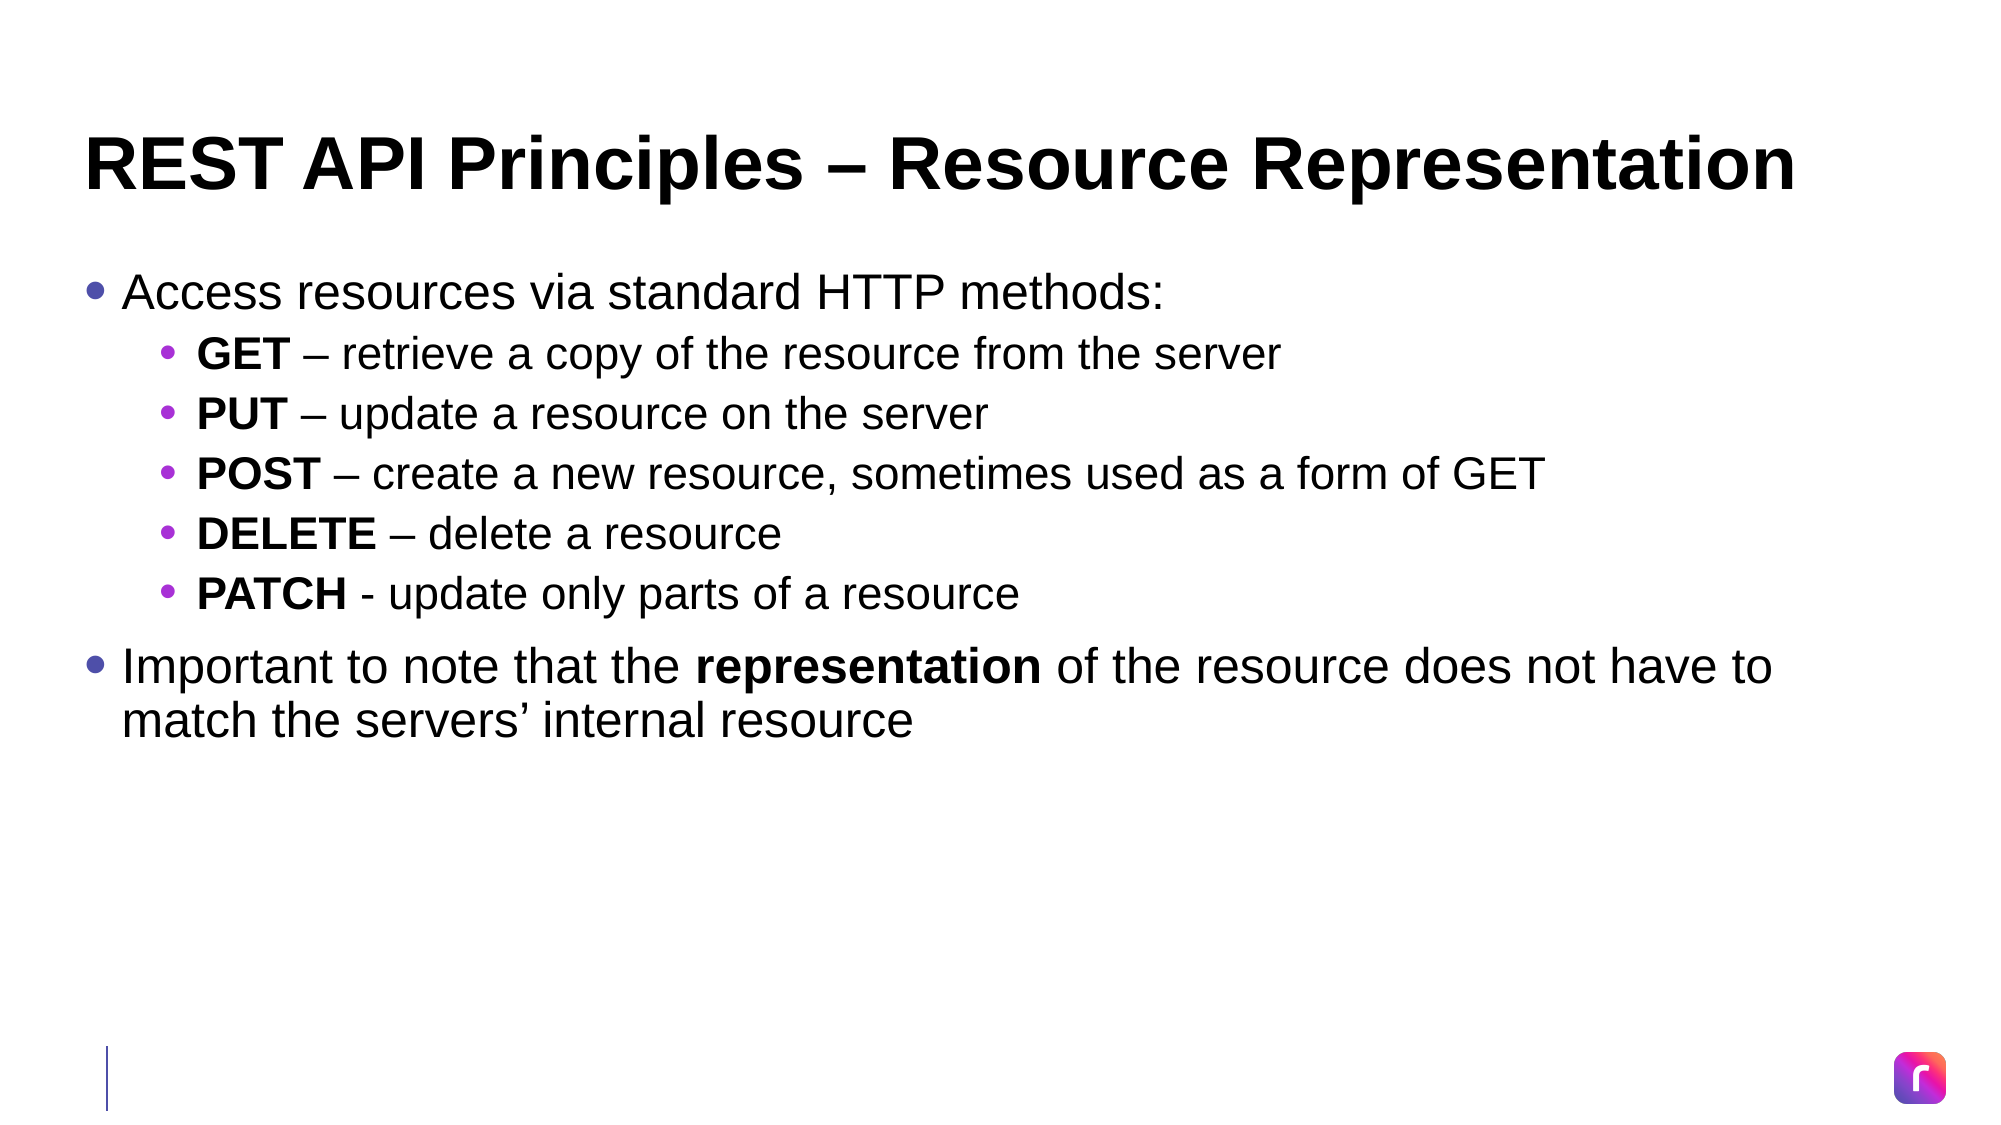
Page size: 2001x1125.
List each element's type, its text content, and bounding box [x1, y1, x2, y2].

title REST API Principles – Resource Representation [84, 90, 1907, 240]
list Access resources via standard HTTP methods: GET – retrieve a copy of the resource from the server PUT – update a resource on the server POST – create a new resource, sometimes used as a form of GET DELETE – delete a resource PATCH - update only parts of a resource Important to note that the representation of the resource does not have to match the servers’ internal resource [84, 265, 1907, 1023]
picture [1894, 1052, 1946, 1104]
